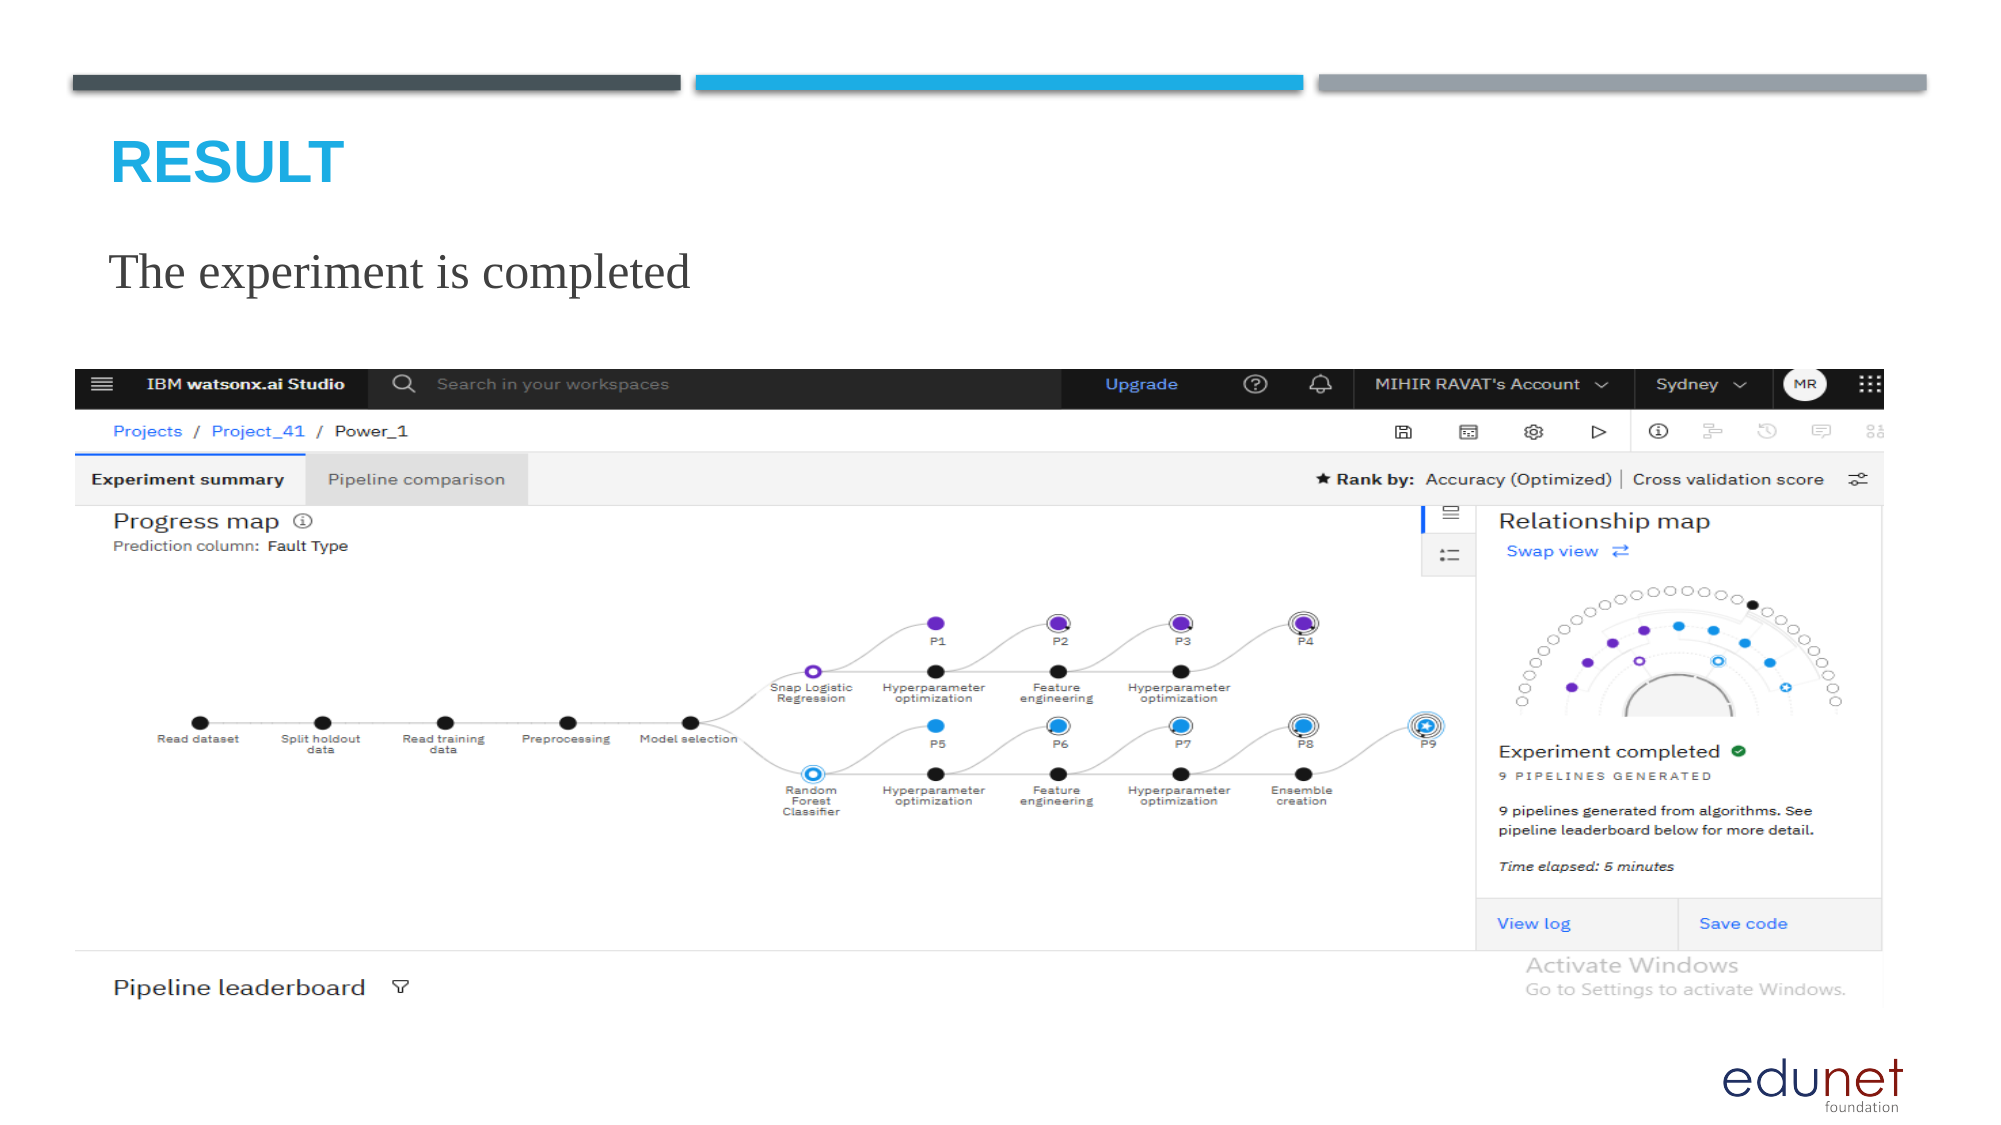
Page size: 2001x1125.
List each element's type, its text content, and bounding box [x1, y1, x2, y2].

title Result [95, 115, 1905, 203]
picture [74, 369, 1884, 1009]
list The experiment is completed [93, 217, 1775, 313]
picture [1719, 1056, 1905, 1116]
